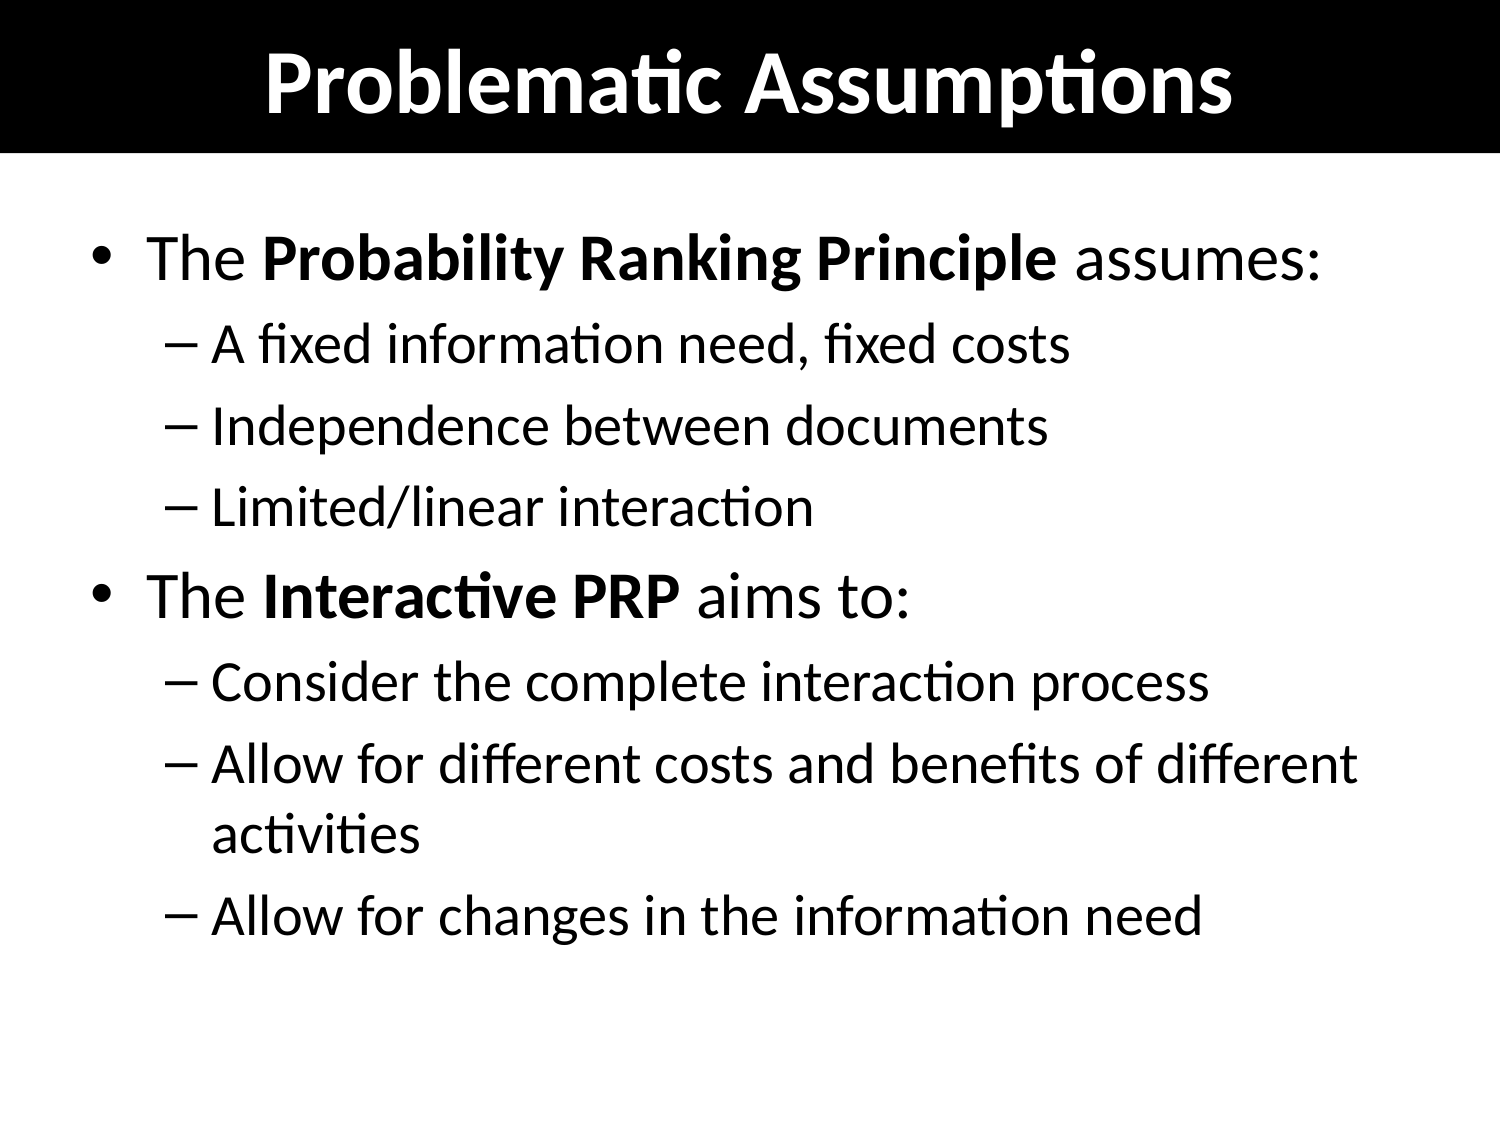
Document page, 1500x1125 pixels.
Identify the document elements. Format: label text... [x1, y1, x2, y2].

list The Probability Ranking Principle assumes: A fixed information need, fixed costs Independence between documents Limited/linear interaction The Interactive PRP aims to: Consider the complete interaction process Allow for different costs and benefits of different activities Allow for changes in the information need [75, 206, 1425, 1005]
title Problematic Assumptions [0, 0, 1500, 154]
